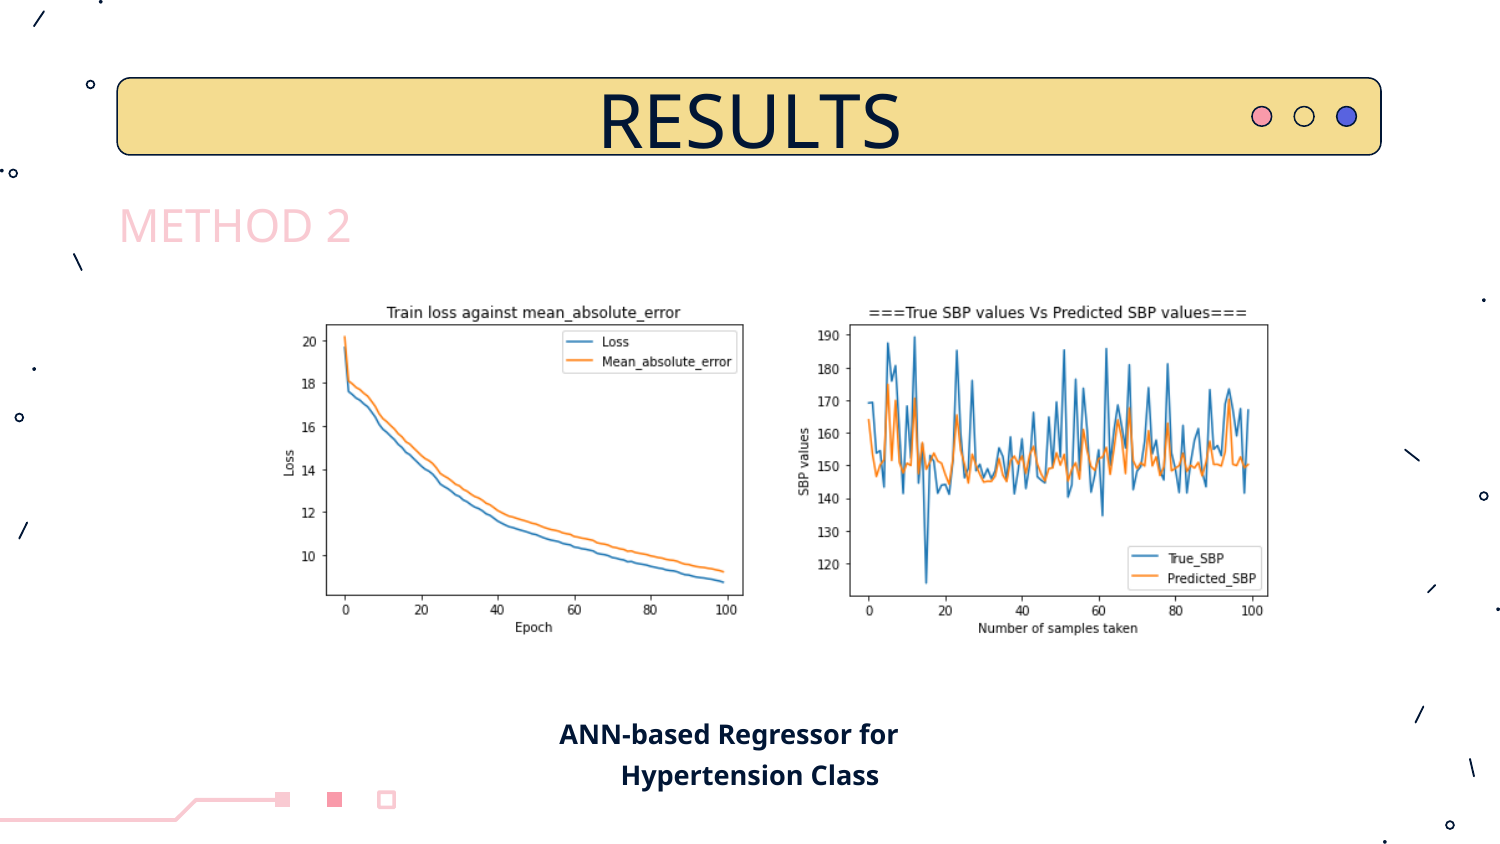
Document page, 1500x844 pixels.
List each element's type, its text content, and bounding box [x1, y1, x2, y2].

list METHOD 2 [118, 197, 1382, 743]
picture [274, 297, 751, 642]
text_box [1276, 77, 1382, 155]
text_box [1251, 106, 1357, 127]
text_box ANN-based Regressor for Hypertension Class [503, 694, 996, 806]
text_box [117, 77, 224, 155]
title RESULTS [224, 73, 1276, 168]
picture [791, 296, 1277, 643]
